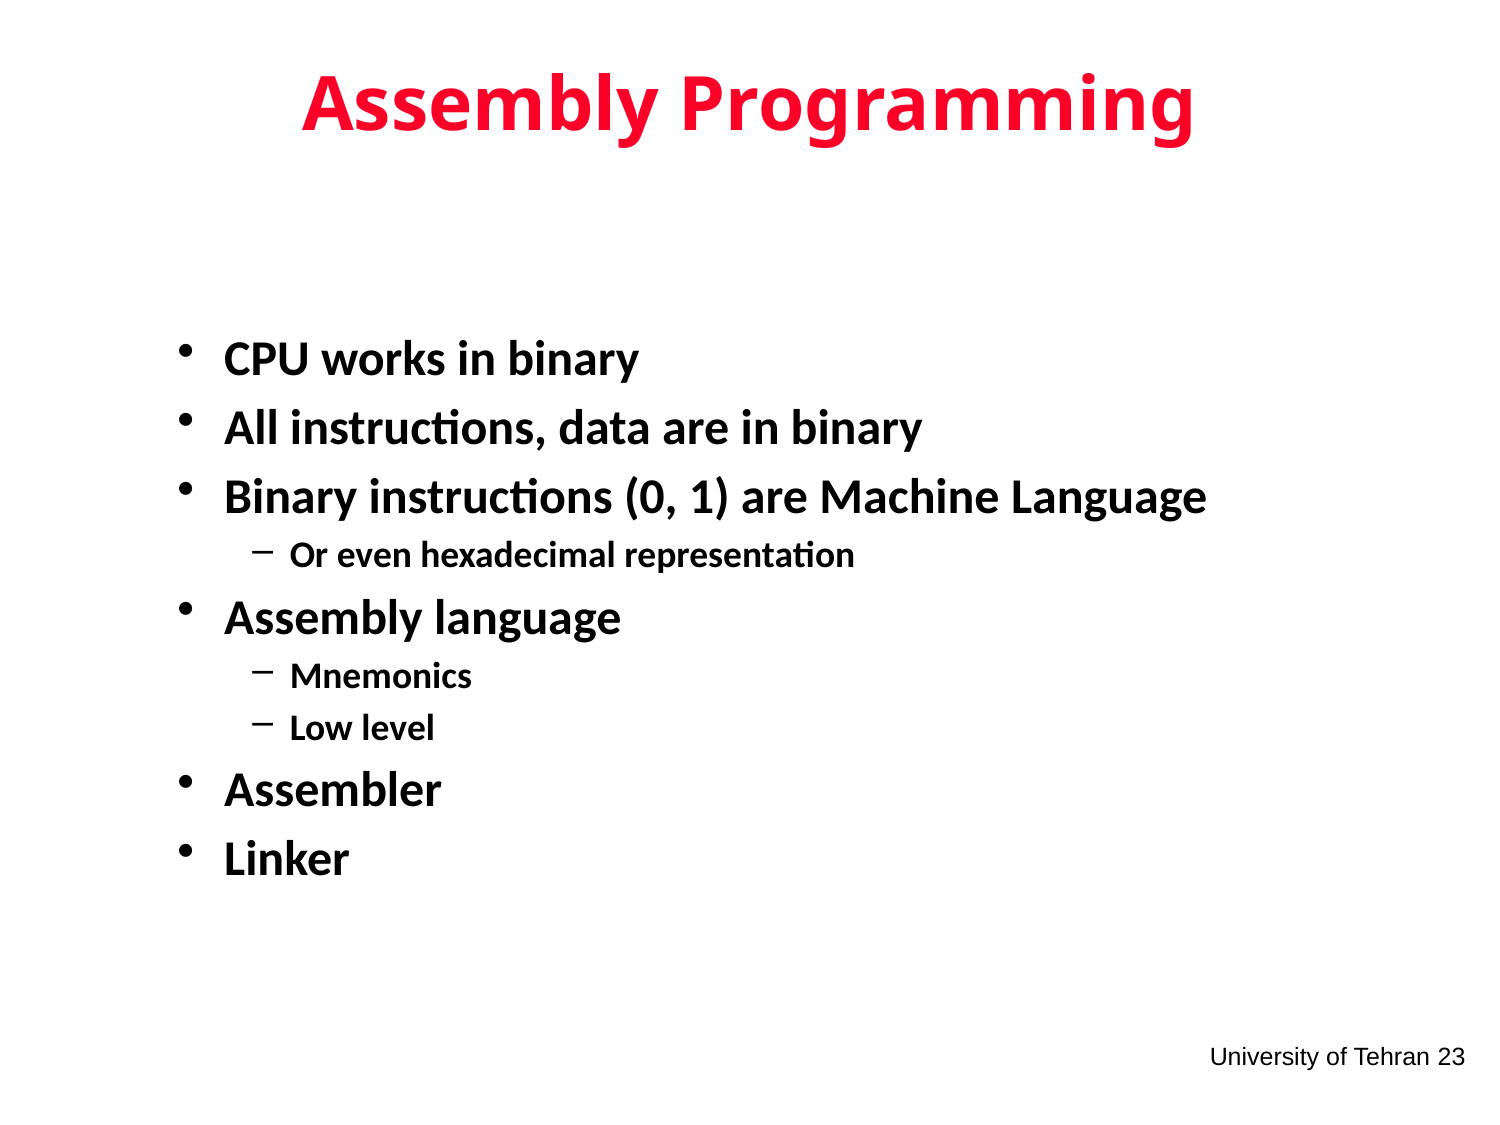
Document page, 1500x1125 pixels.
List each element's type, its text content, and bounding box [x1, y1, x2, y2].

title Assembly Programming [162, 12, 1338, 200]
list CPU works in binary All instructions, data are in binary Binary instructions (0, 1) are Machine Language Or even hexadecimal representation Assembly language Mnemonics Low level Assembler Linker [162, 324, 1338, 1000]
